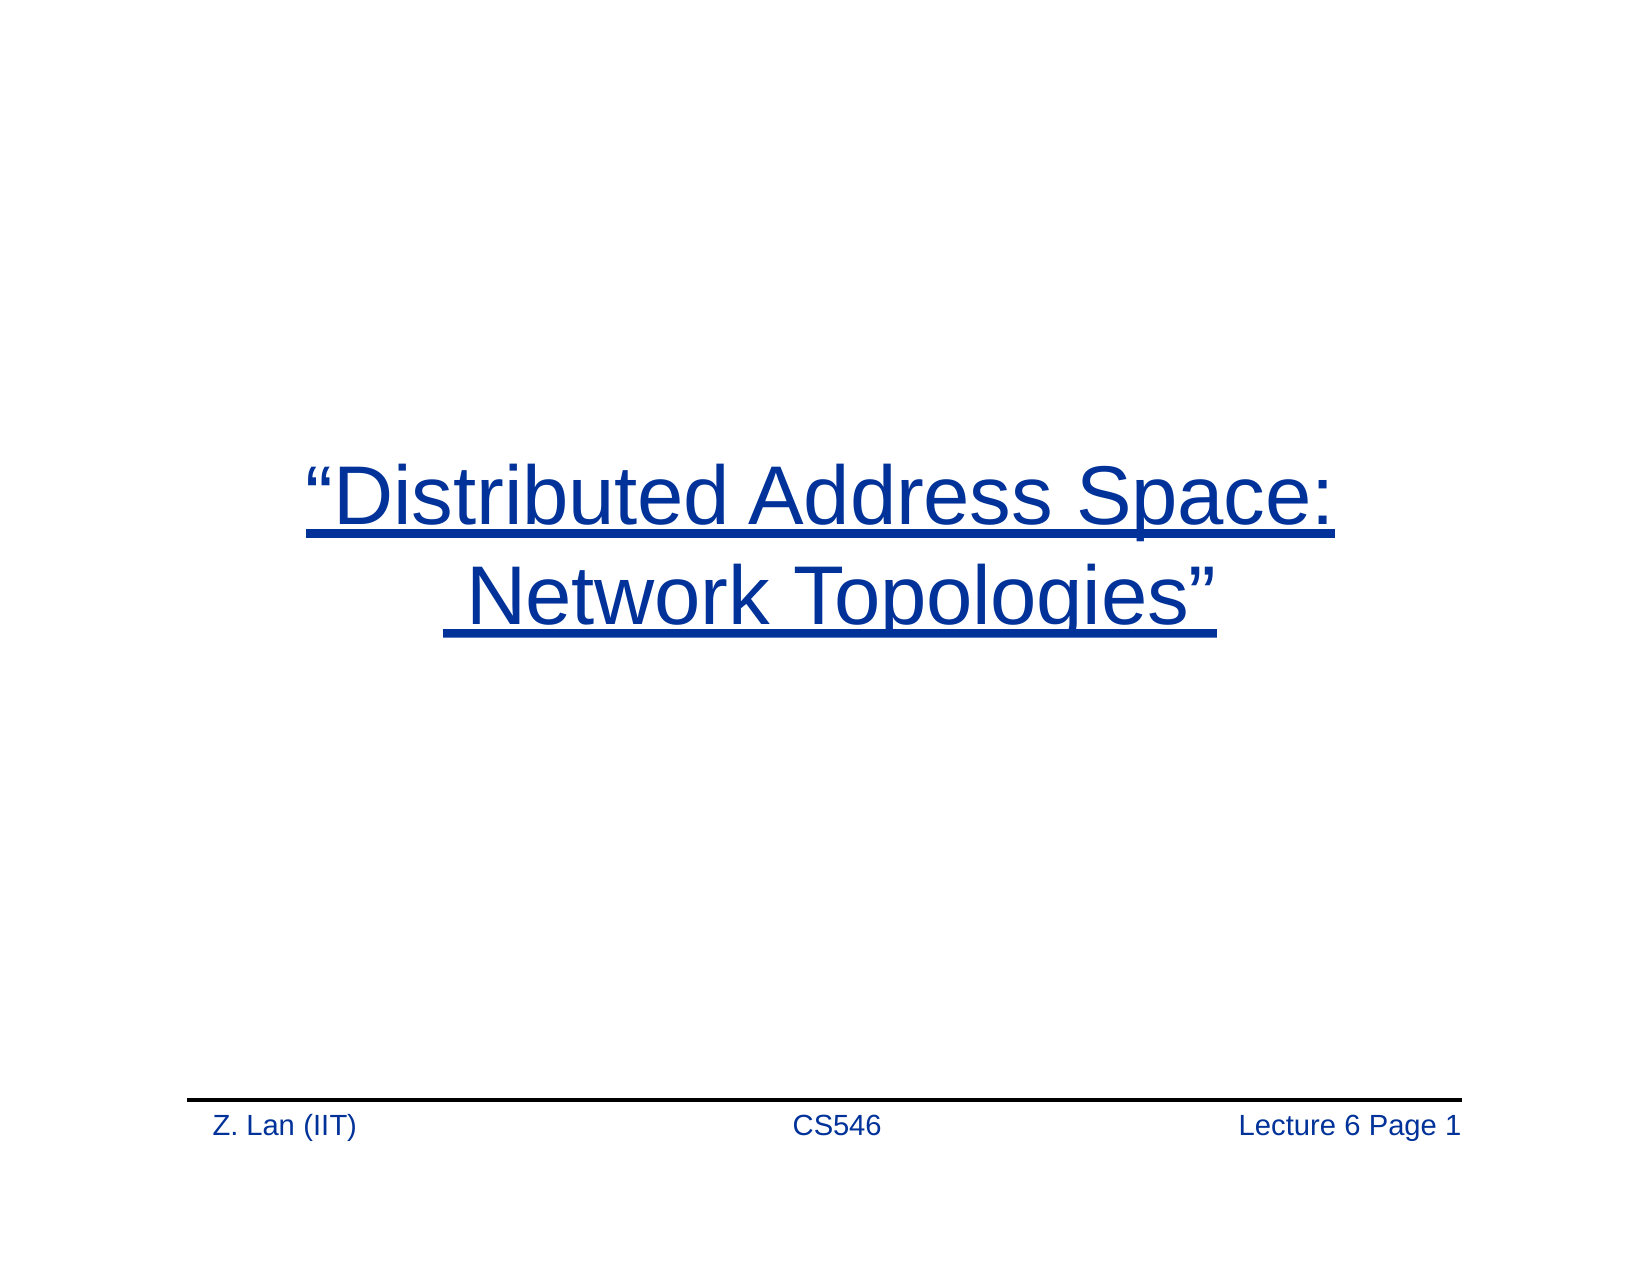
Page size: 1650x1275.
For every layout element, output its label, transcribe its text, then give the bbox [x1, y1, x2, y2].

footer CS546 [790, 1111, 885, 1275]
title “Distributed Address Space: Network Topologies” [303, 441, 1346, 637]
slide_number Lecture 6 Page 1 [1220, 1111, 1464, 1275]
slide_number Z. Lan (IIT) [210, 1111, 360, 1275]
text_box [74, 637, 1575, 1200]
